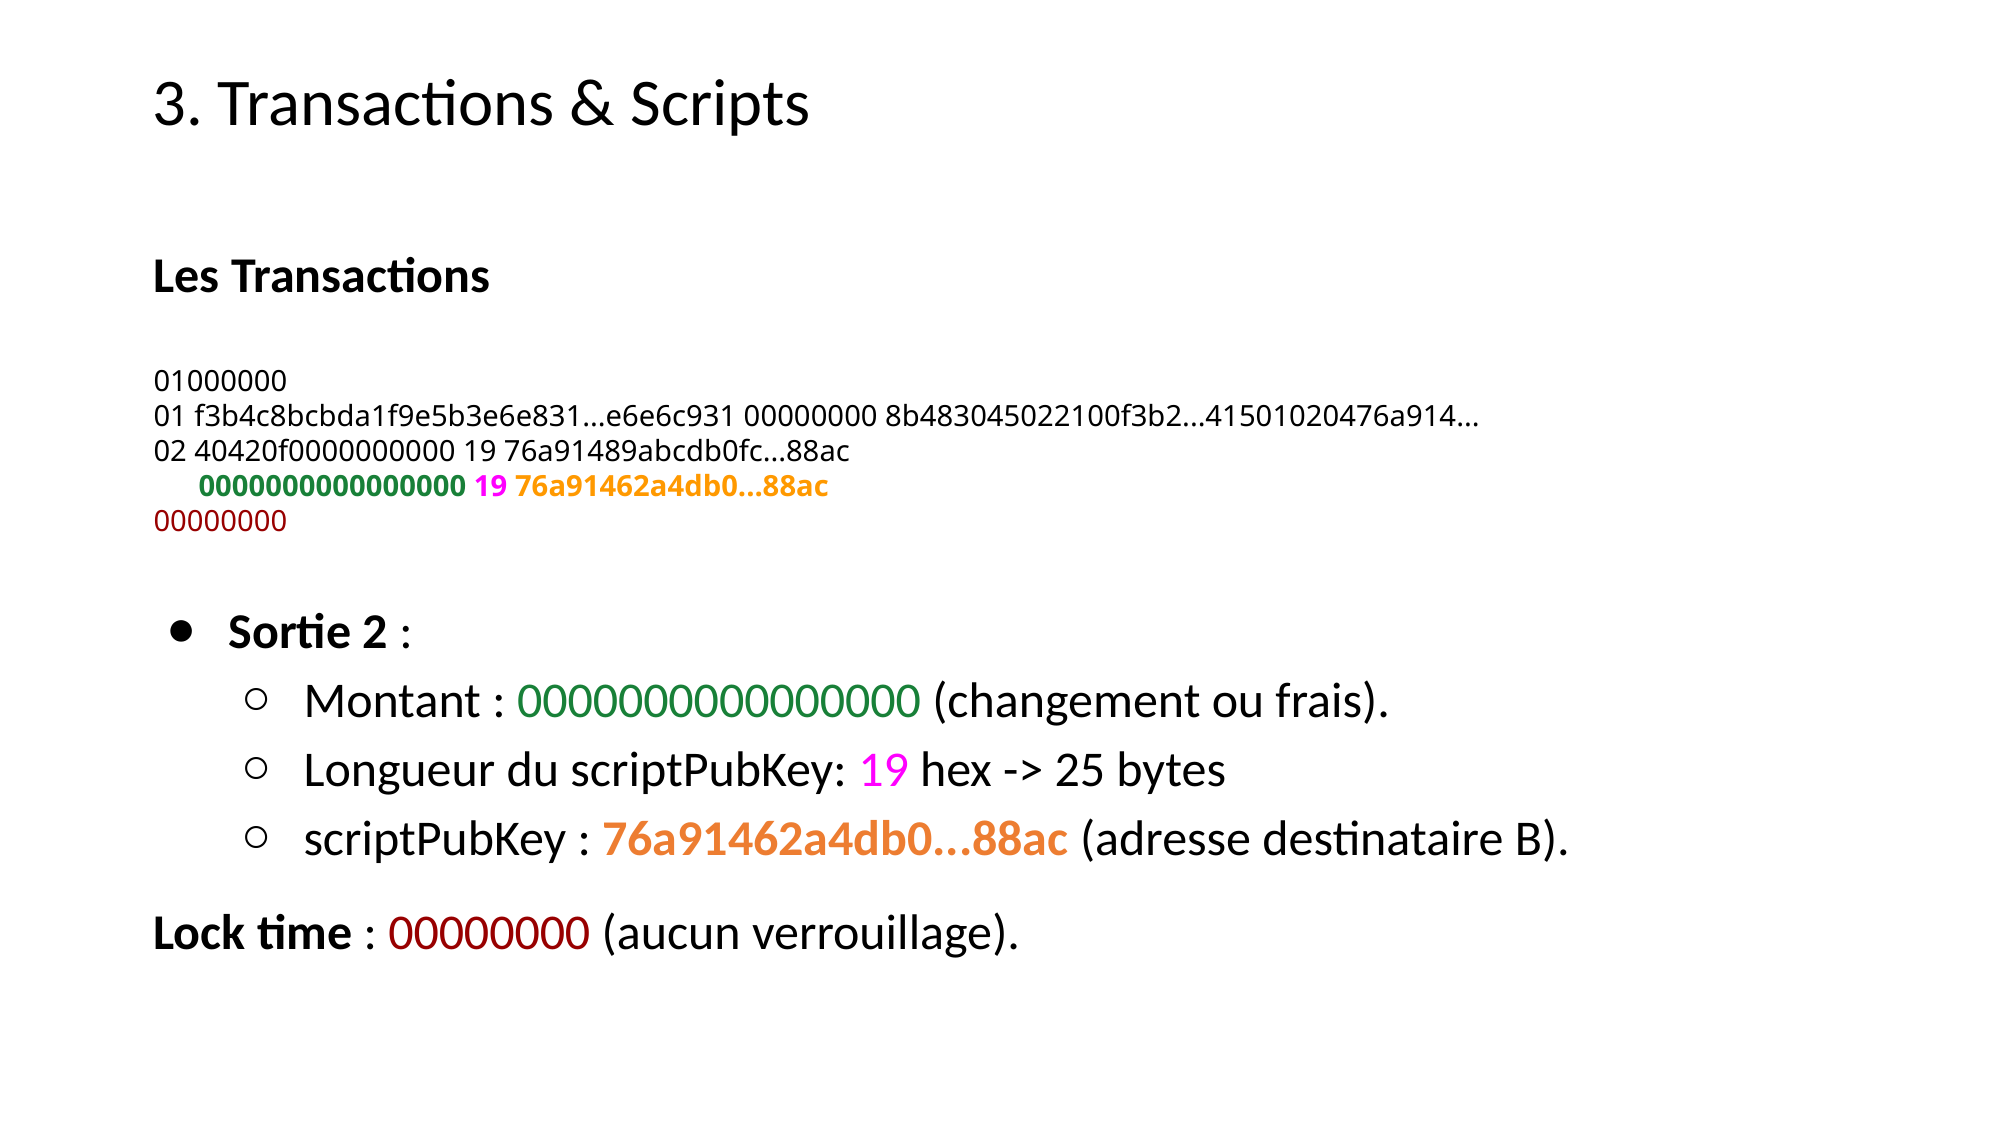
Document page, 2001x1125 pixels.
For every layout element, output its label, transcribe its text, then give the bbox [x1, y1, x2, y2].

text_box Les Transactions 01000000 01 f3b4c8bcbda1f9e5b3e6e831...e6e6c931 00000000 8b483045022100f3b2...41501020476a914... 02 40420f0000000000 19 76a91489abcdb0fc...88ac 0000000000000000 19 76a91462a4db0...88ac 00000000 Sortie 2 : Montant : 0000000000000000 (changement ou frais). Longueur du scriptPubKey: 19 hex -> 25 bytes scriptPubKey : 76a91462a4db0...88ac (adresse destinataire B). Lock time : 00000000 (aucun verrouillage). [138, 234, 1866, 967]
text_box 3. Transactions & Scripts [137, 59, 1863, 155]
